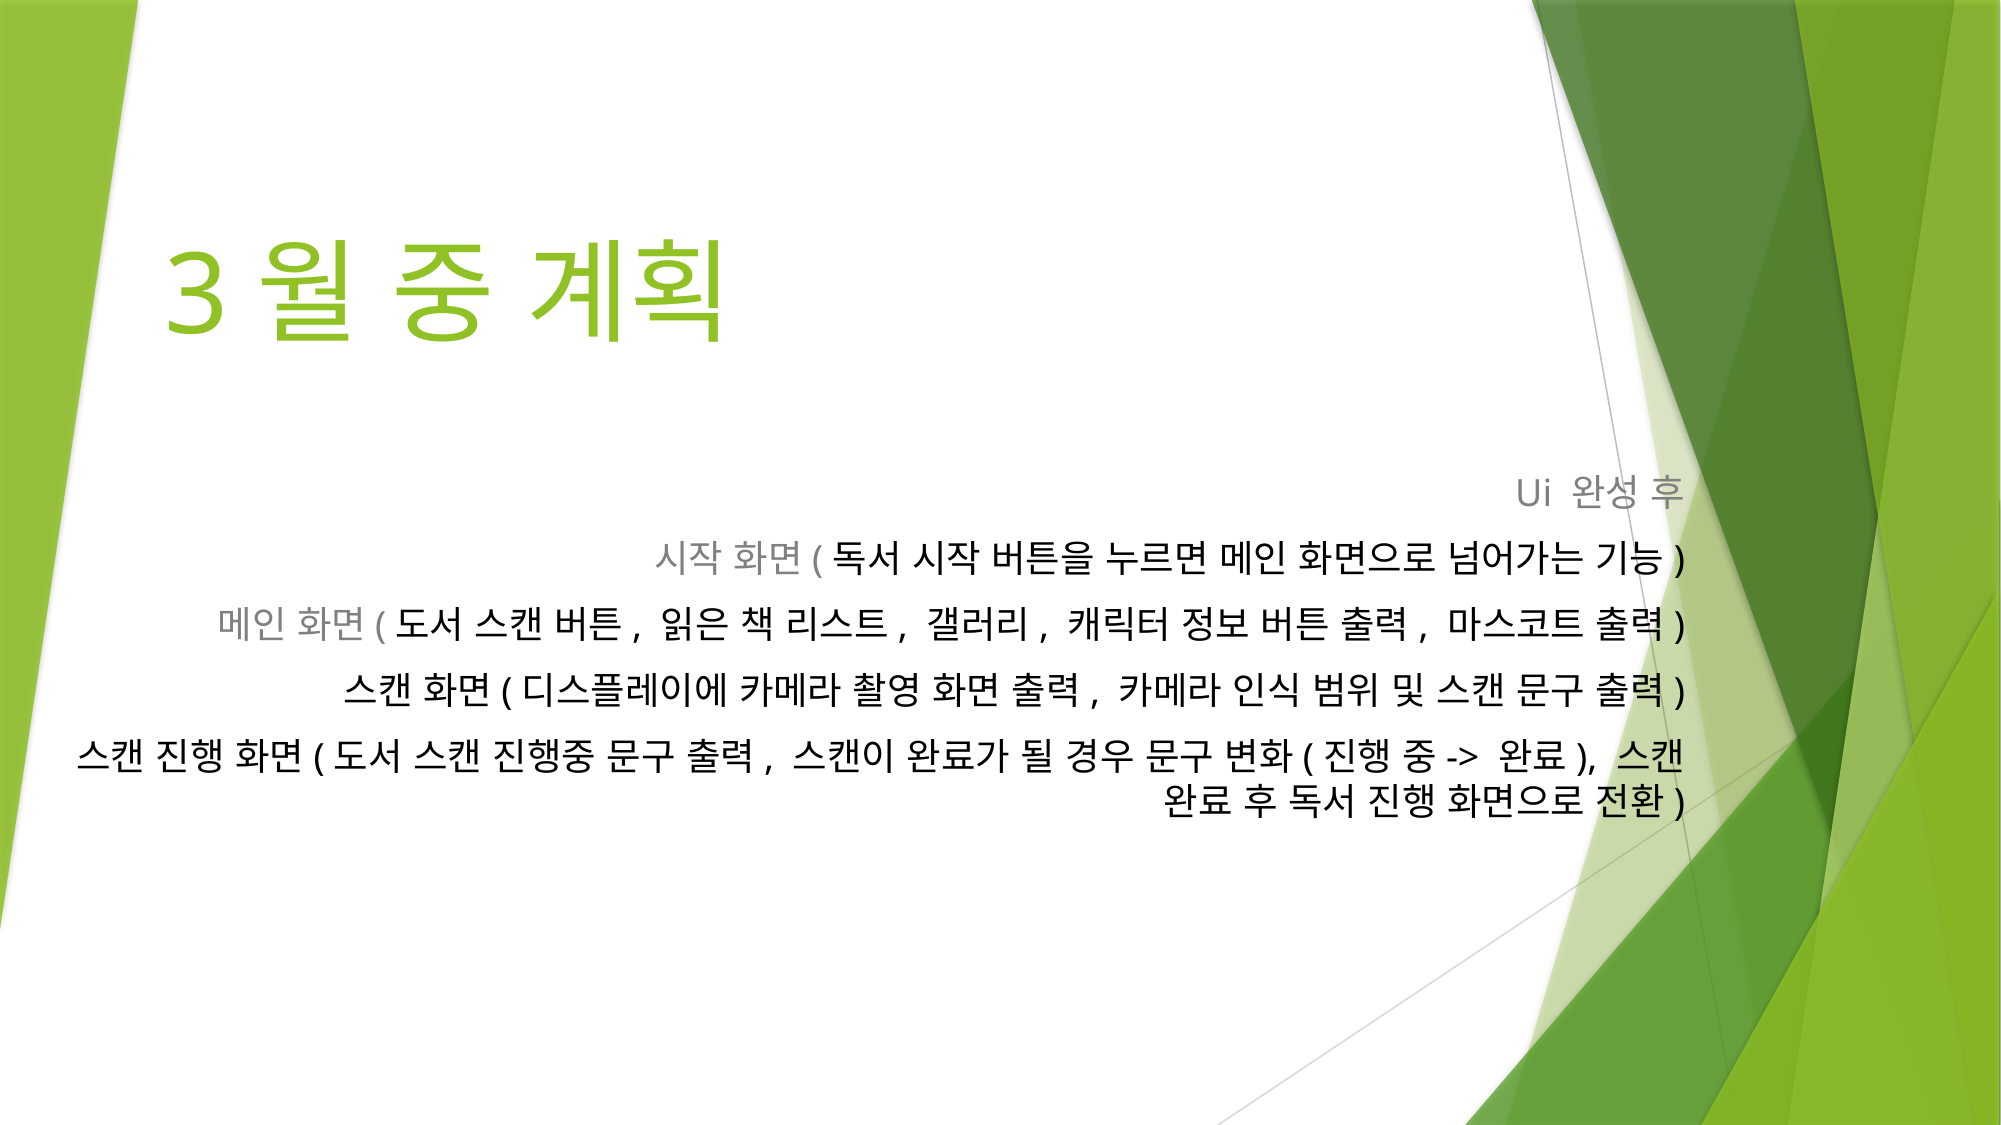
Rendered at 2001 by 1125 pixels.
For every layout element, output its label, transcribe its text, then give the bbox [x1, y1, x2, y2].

text_box 3월 중 계획 [149, 101, 1850, 364]
text_box Ui 완성 후 시작 화면(독서 시작 버튼을 누르면 메인 화면으로 넘어가는 기능) 메인 화면(도서 스캔 버튼, 읽은 책 리스트, 갤러리, 캐릭터 정보 버튼 출력, 마스코트 출력) 스캔 화면(디스플레이에 카메라 촬영 화면 출력, 카메라 인식 범위 및 스캔 문구 출력) 스캔 진행 화면(도서 스캔 진행중 문구 출력, 스캔이 완료가 될 경우 문구 변화(진행 중-> 완료), 스캔 완료 후 독서 진행 화면으로 전환) [0, 461, 1701, 1024]
